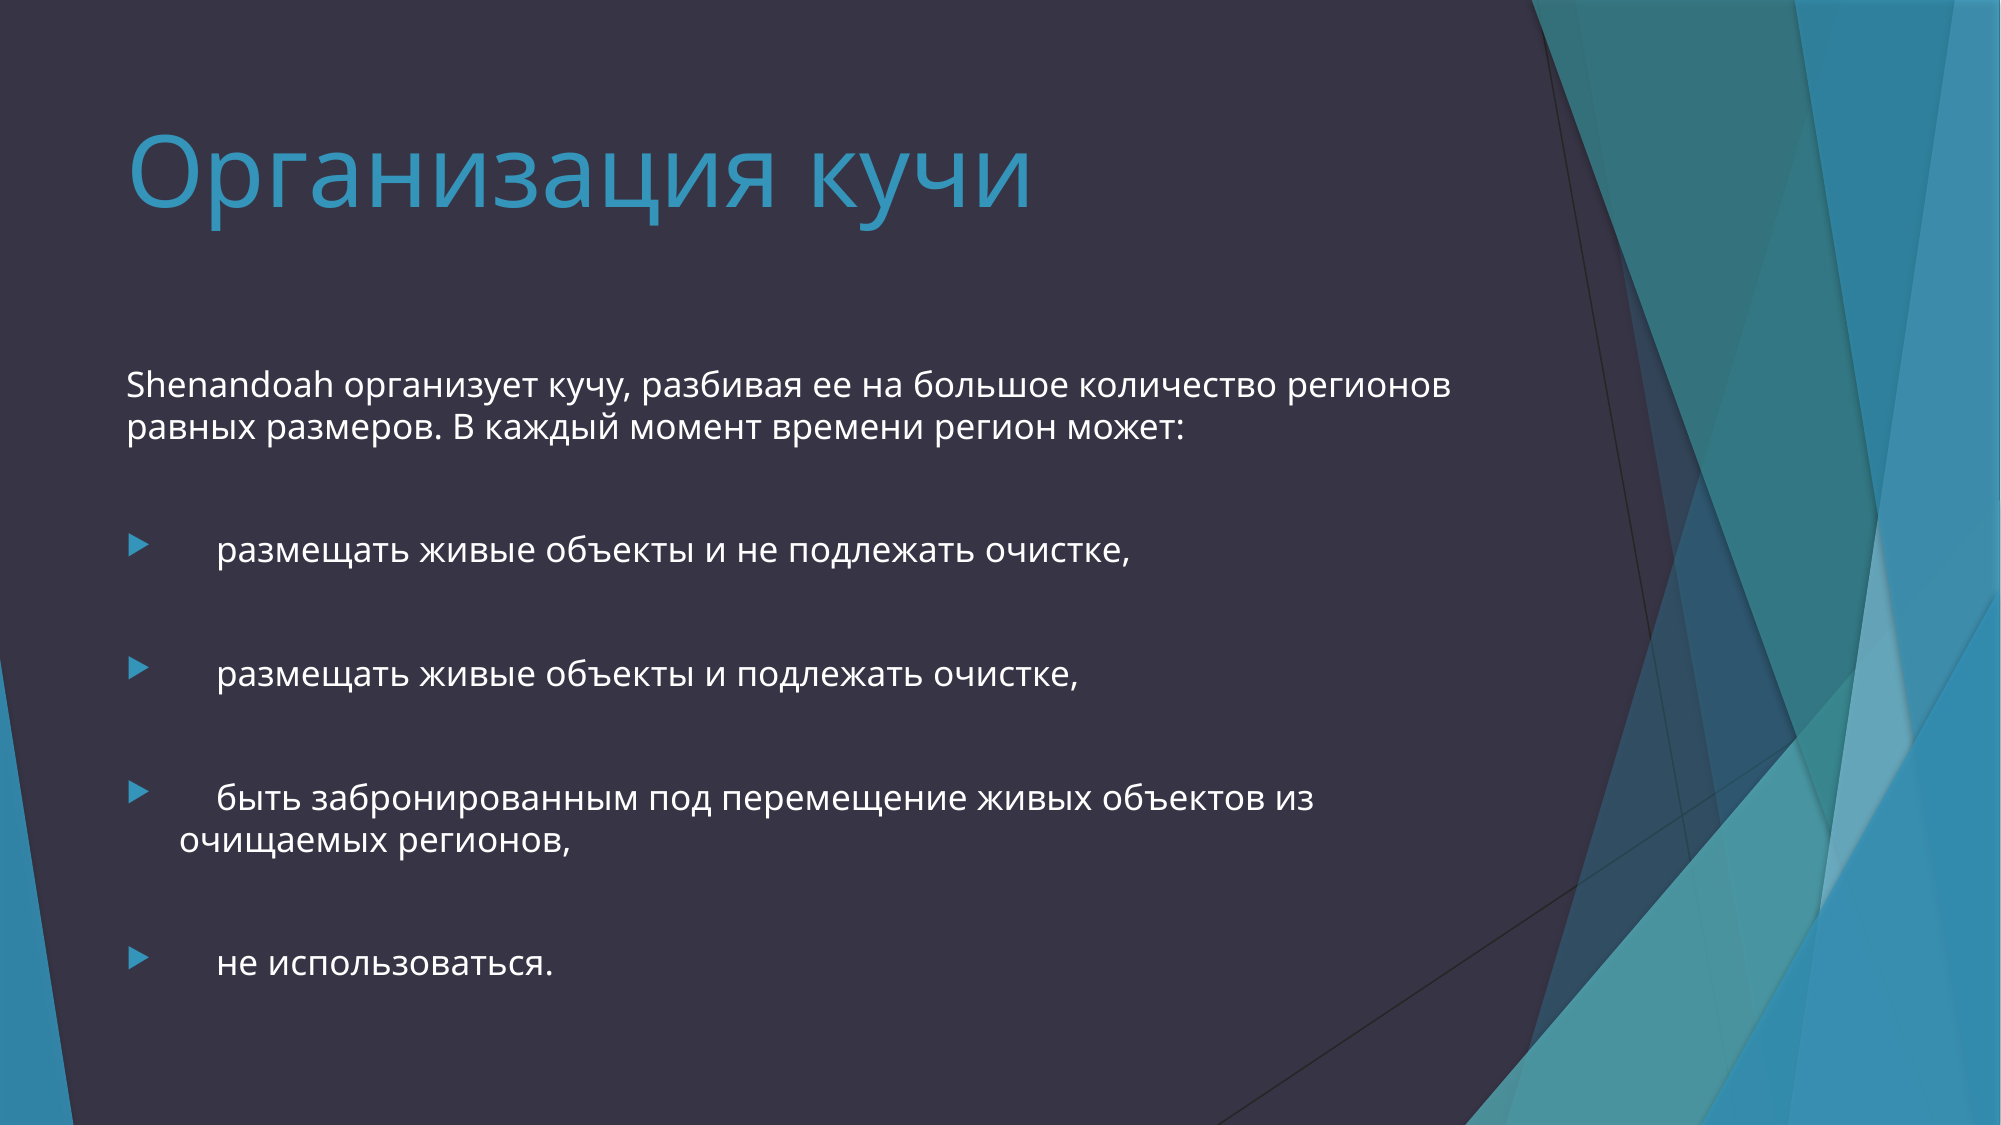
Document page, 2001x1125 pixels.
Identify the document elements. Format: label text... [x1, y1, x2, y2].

title Организация кучи [111, 99, 1522, 317]
list Shenandoah организует кучу, разбивая ее на большое количество регионов равных размеров. В каждый момент времени регион может: размещать живые объекты и не подлежать очистке, размещать живые объекты и подлежать очистке, быть забронированным под перемещение живых объектов из очищаемых регионов, не использоваться. [111, 354, 1522, 992]
